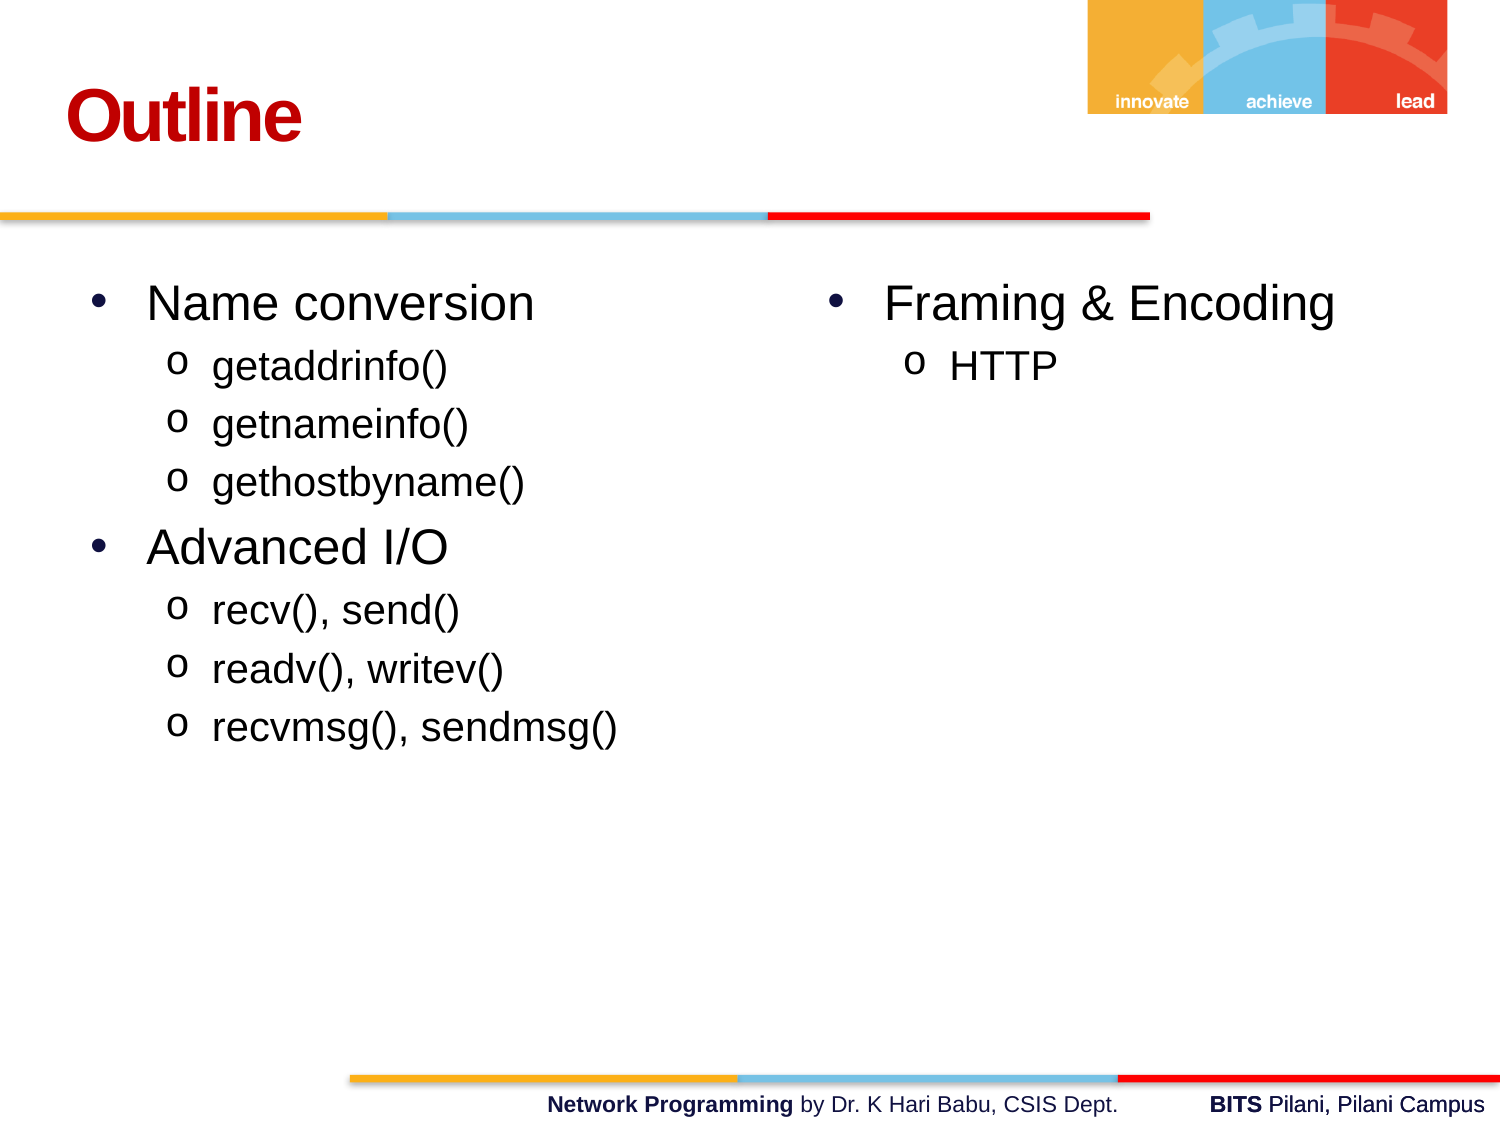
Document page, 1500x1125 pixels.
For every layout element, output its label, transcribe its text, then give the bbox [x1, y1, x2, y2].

picture [1087, 0, 1448, 114]
list Name conversion getaddrinfo() getnameinfo() gethostbyname() Advanced I/O recv(), send() readv(), writev() recvmsg(), sendmsg() [74, 262, 738, 1006]
list Framing & Encoding HTTP [812, 262, 1476, 1006]
list Outline [49, 24, 1088, 213]
